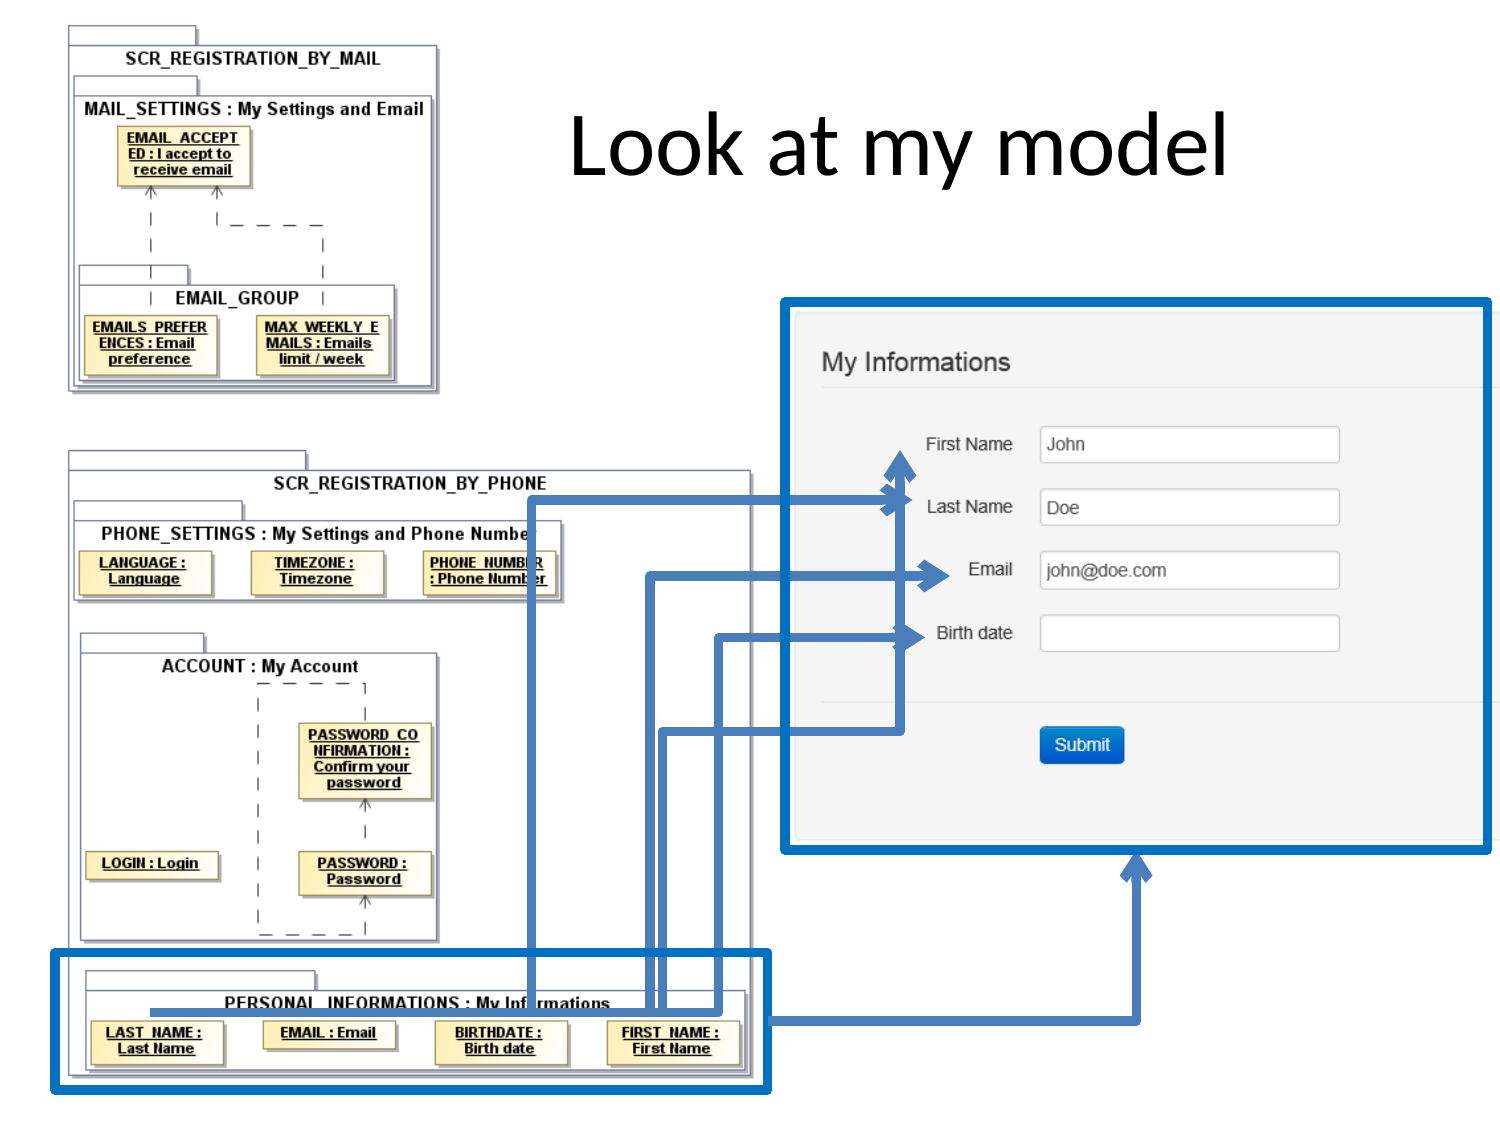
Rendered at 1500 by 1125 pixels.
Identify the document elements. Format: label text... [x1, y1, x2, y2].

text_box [512, 860, 762, 1013]
text_box [766, 1030, 770, 1092]
picture [783, 301, 1500, 851]
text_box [349, 575, 951, 1013]
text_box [767, 849, 1137, 1022]
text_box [499, 612, 1063, 851]
picture [54, 12, 763, 1088]
title Look at my model [767, 45, 1425, 233]
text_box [149, 499, 913, 1013]
